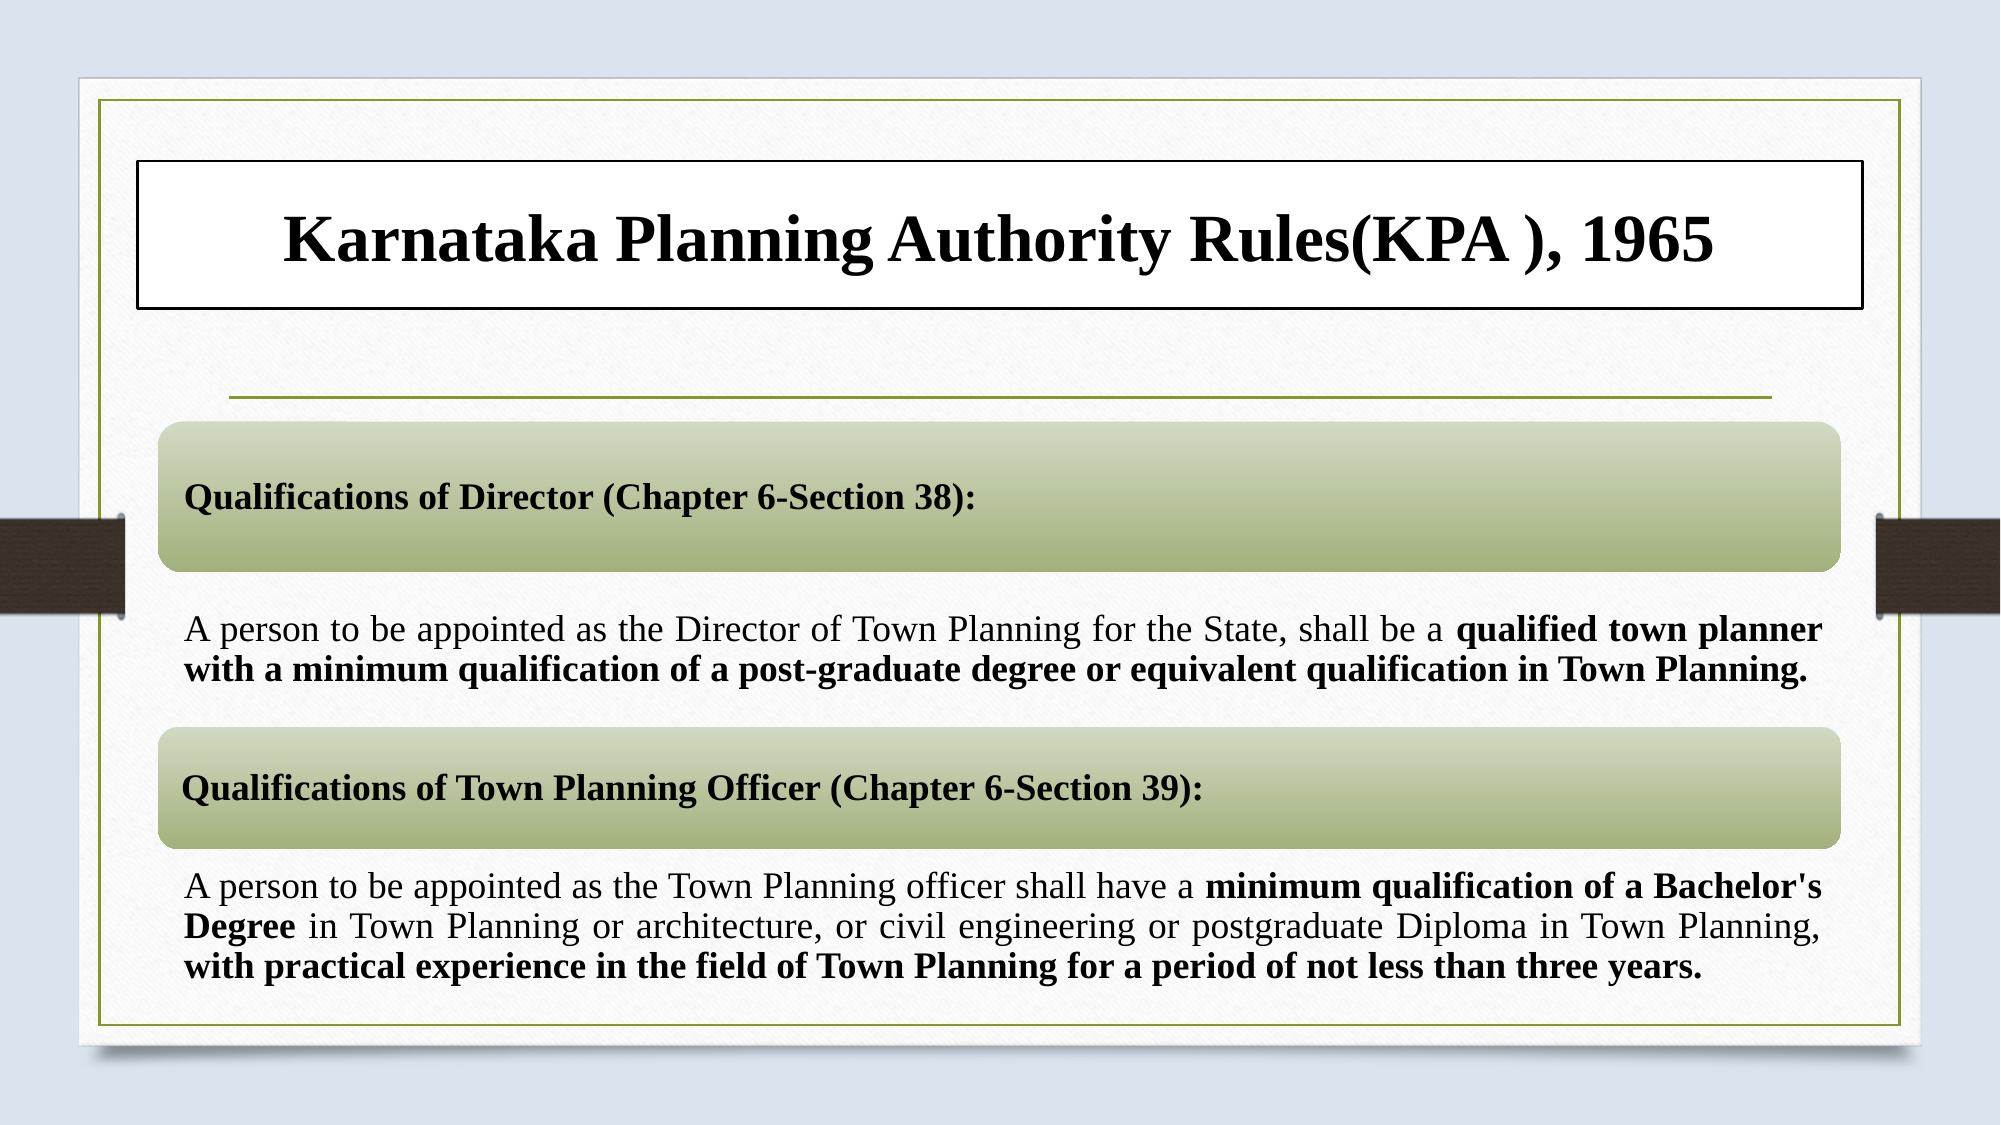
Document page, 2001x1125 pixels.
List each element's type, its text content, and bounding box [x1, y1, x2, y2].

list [157, 420, 1842, 1003]
picture [0, 0, 2001, 1125]
title Karnataka Planning Authority Rules(KPA ), 1965 [136, 160, 1864, 310]
